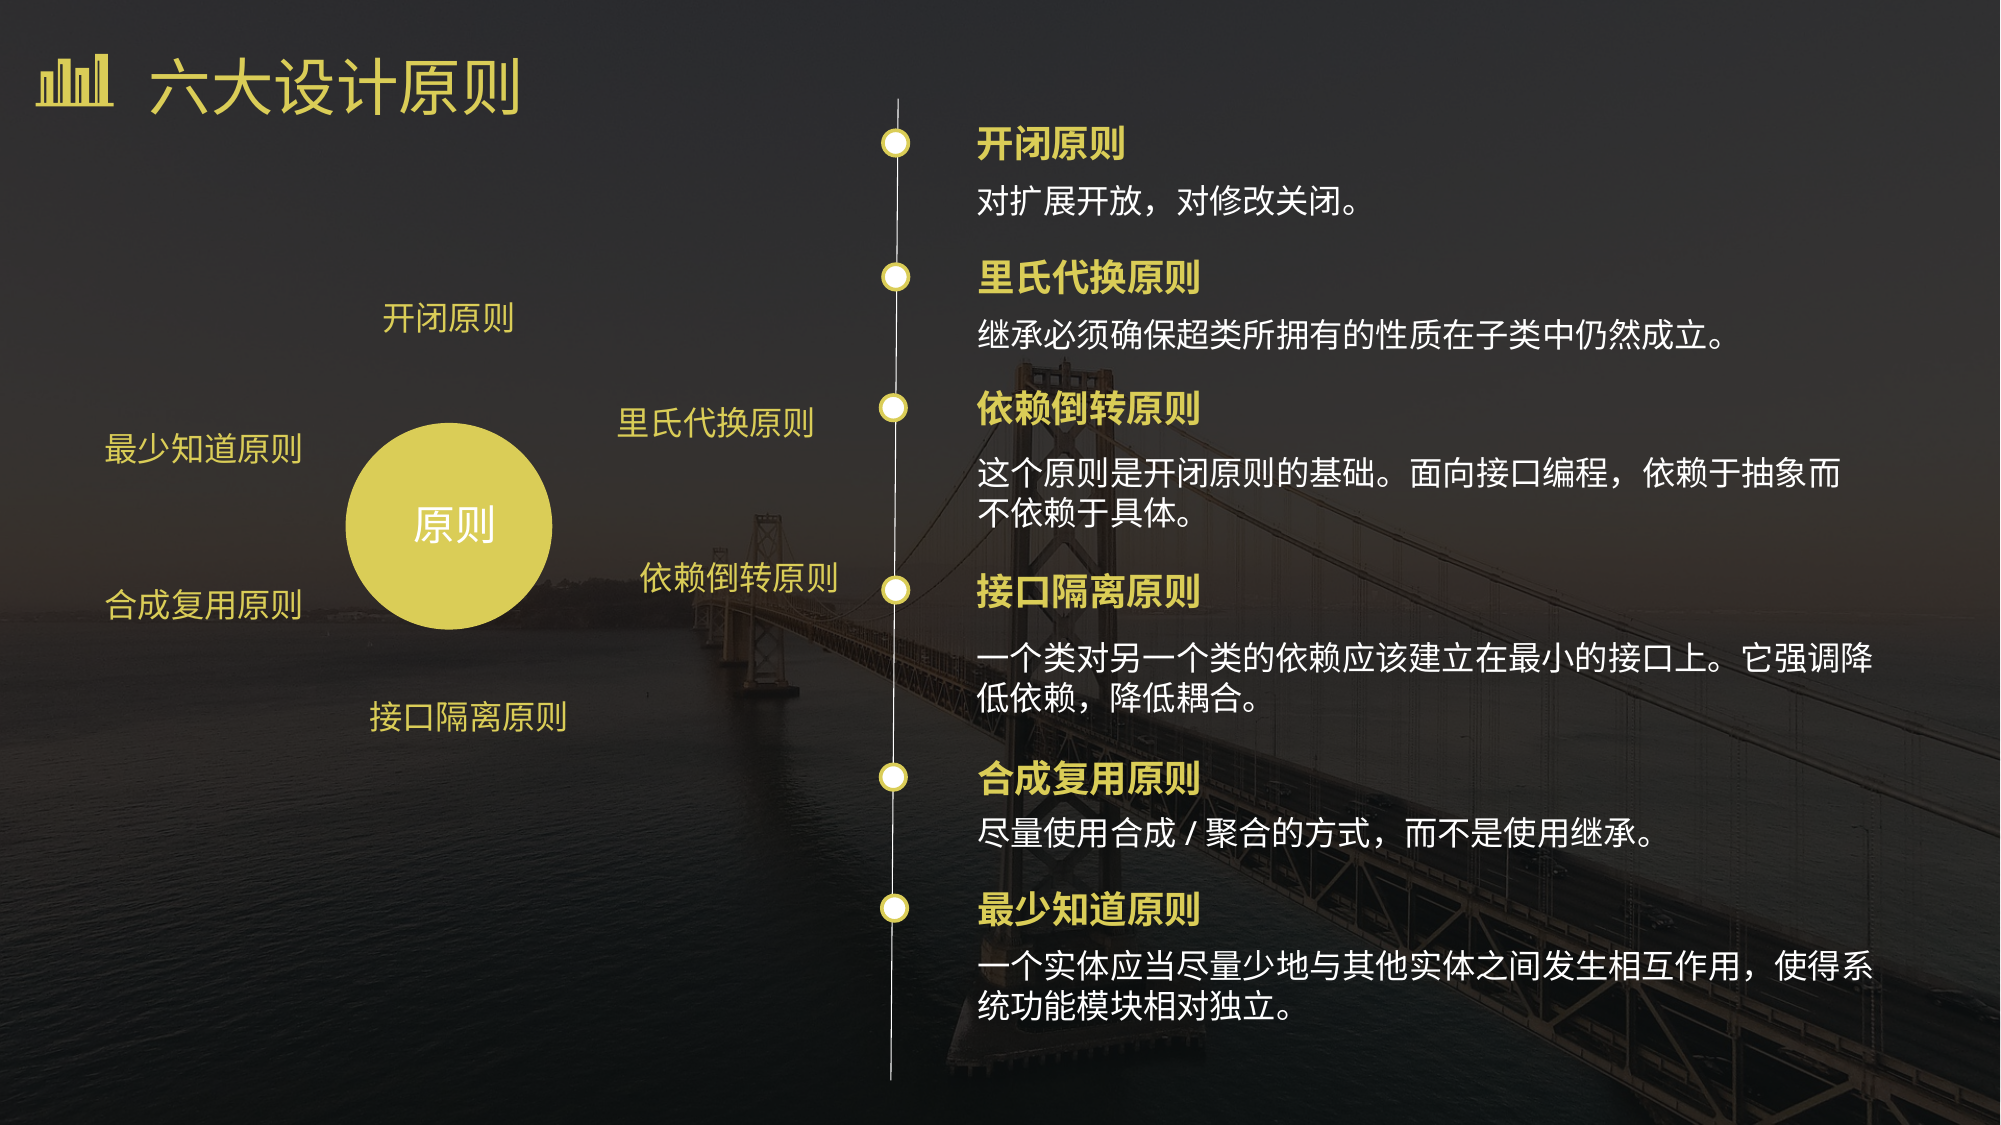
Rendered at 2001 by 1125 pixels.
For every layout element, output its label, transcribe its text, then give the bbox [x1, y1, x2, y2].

text_box 里氏代换原则 [962, 246, 1340, 306]
text_box 原则 [336, 491, 574, 557]
text_box [350, 421, 548, 491]
text_box [899, 395, 908, 421]
text_box [899, 129, 910, 157]
text_box [899, 263, 910, 291]
text_box 最少知道原则 [60, 420, 349, 476]
text_box 接口隔离原则 [962, 560, 1339, 620]
text_box 一个实体应当尽量少地与其他实体之间发生相互作用，使得系统功能模块相对独立。 [962, 938, 1894, 1033]
text_box 开闭原则 [273, 289, 625, 345]
text_box 六大设计原则 [134, 40, 1035, 130]
text_box 依赖倒转原则 [962, 377, 1331, 438]
text_box 一个类对另一个类的依赖应该建立在最小的接口上。它强调降低依赖，降低耦合。 [962, 629, 1893, 725]
text_box [882, 264, 890, 290]
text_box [890, 98, 899, 1081]
text_box 开闭原则 [962, 112, 1339, 173]
text_box [899, 895, 909, 922]
text_box [879, 763, 890, 791]
text_box 合成复用原则 [71, 577, 337, 632]
text_box 继承必须确保超类所拥有的性质在子类中仍然成立。 [962, 306, 1894, 362]
text_box [35, 53, 114, 107]
text_box 依赖倒转原则 [613, 549, 866, 604]
text_box [899, 576, 910, 604]
text_box [899, 764, 908, 790]
text_box [880, 895, 890, 922]
text_box [879, 394, 890, 422]
text_box 接口隔离原则 [345, 689, 593, 745]
text_box 里氏代换原则 [586, 394, 846, 450]
text_box [349, 557, 549, 631]
text_box [882, 577, 890, 603]
text_box 尽量使用合成/聚合的方式，而不是使用继承。 [962, 804, 1894, 860]
text_box 最少知道原则 [962, 878, 1340, 938]
text_box [881, 130, 890, 156]
text_box 这个原则是开闭原则的基础。面向接口编程，依赖于抽象而不依赖于具体。 [962, 444, 1873, 540]
text_box 对扩展开放，对修改关闭。 [962, 172, 1893, 228]
text_box 合成复用原则 [962, 747, 1340, 804]
